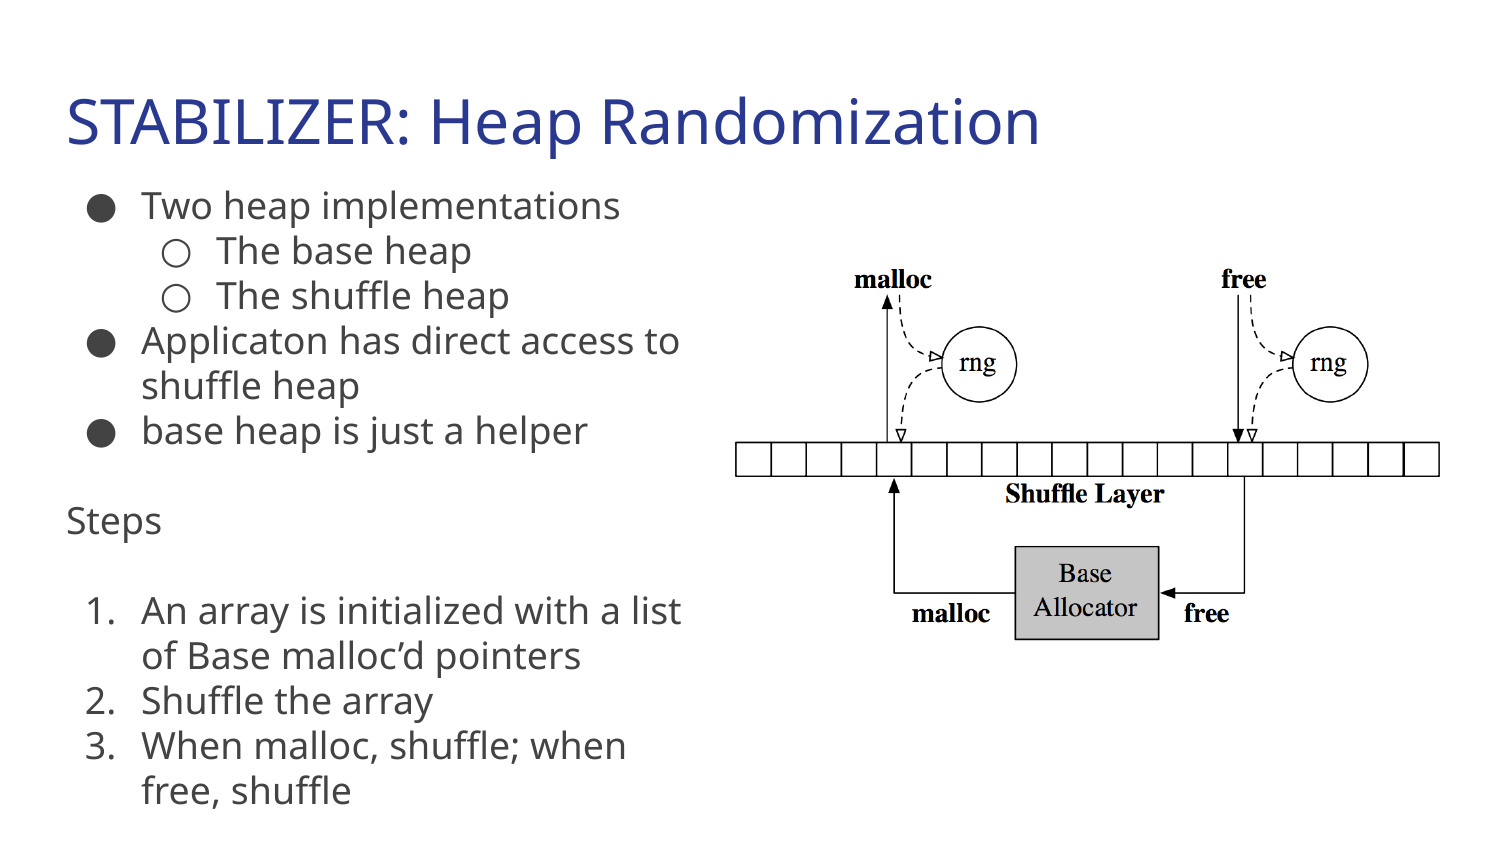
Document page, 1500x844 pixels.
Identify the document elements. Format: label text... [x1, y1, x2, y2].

picture [706, 243, 1469, 654]
text_box Two heap implementations The base heap The shuffle heap Applicaton has direct access to shuffle heap base heap is just a helper Steps An array is initialized with a list of Base malloc’d pointers Shuffle the array When malloc, shuffle; when free, shuffle [51, 166, 707, 794]
title STABILIZER: Heap Randomization [51, 67, 1449, 167]
